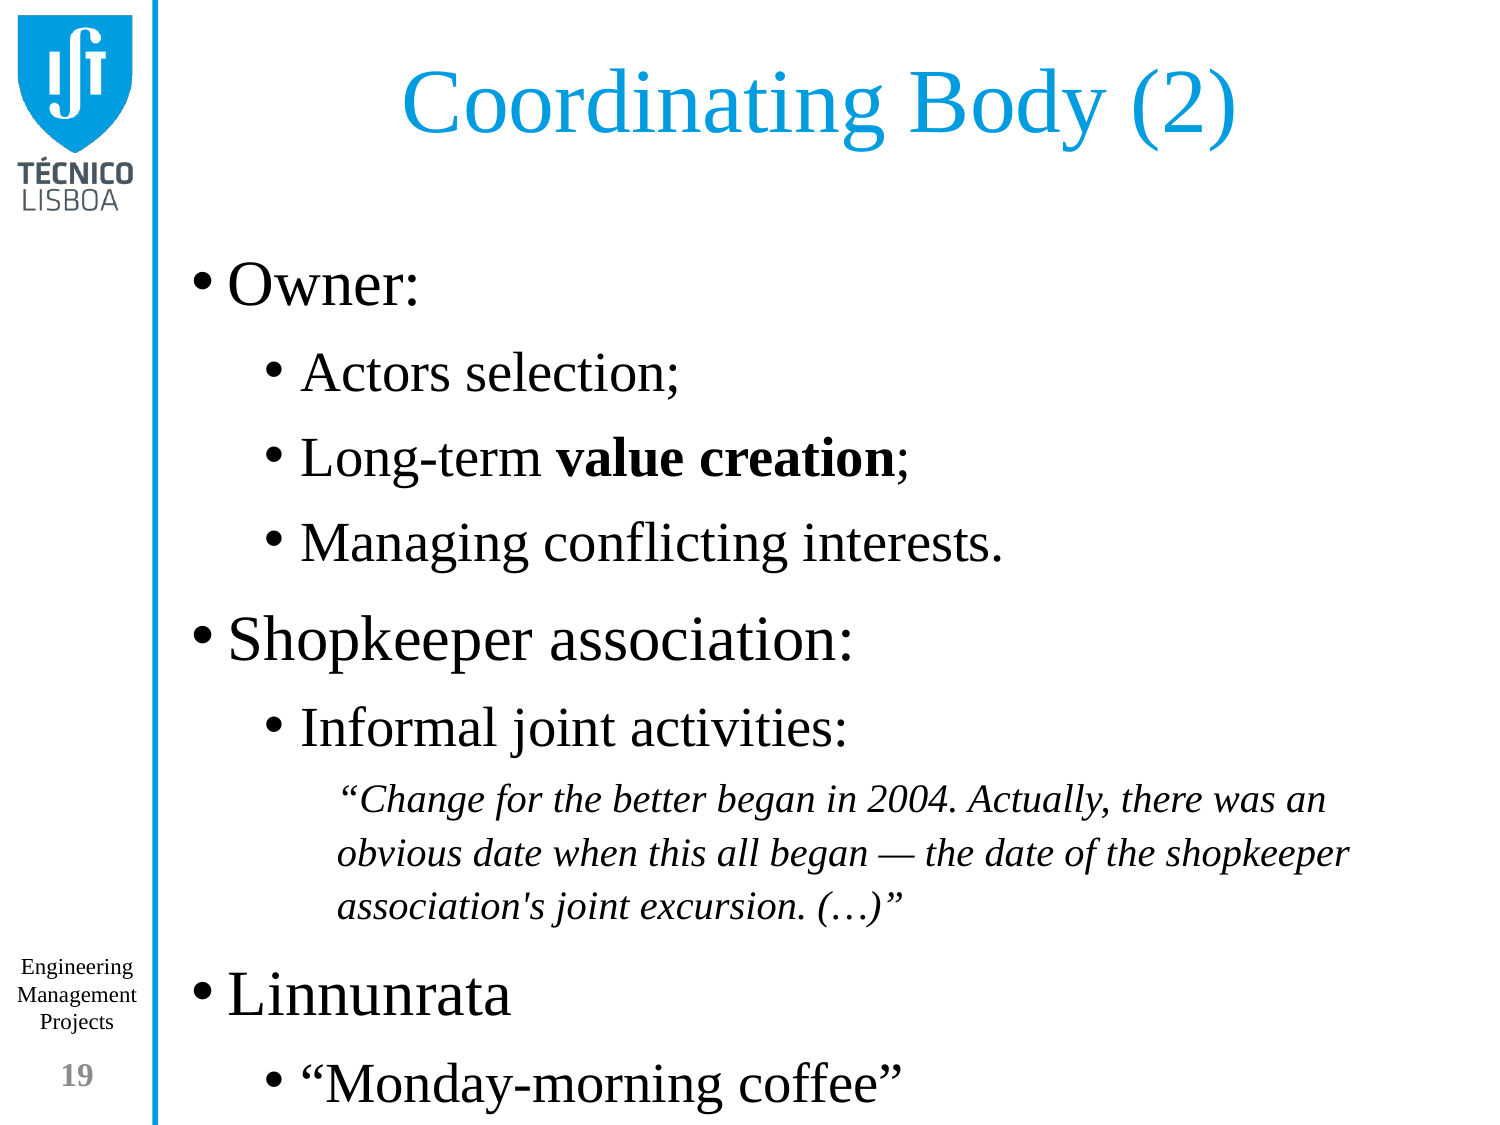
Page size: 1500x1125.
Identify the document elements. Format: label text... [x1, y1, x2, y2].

list Owner: Actors selection; Long-term value creation; Managing conflicting interests. Shopkeeper association: Informal joint activities: “Change for the better began in 2004. Actually, there was an obvious date when this all began — the date of the shopkeeper association's joint excursion. (…)” Linnunrata “Monday-morning coffee” [176, 210, 1478, 1125]
title Coordinating Body (2) [244, 33, 1397, 173]
picture [15, 13, 134, 211]
slide_number 19 [0, 1042, 156, 1103]
